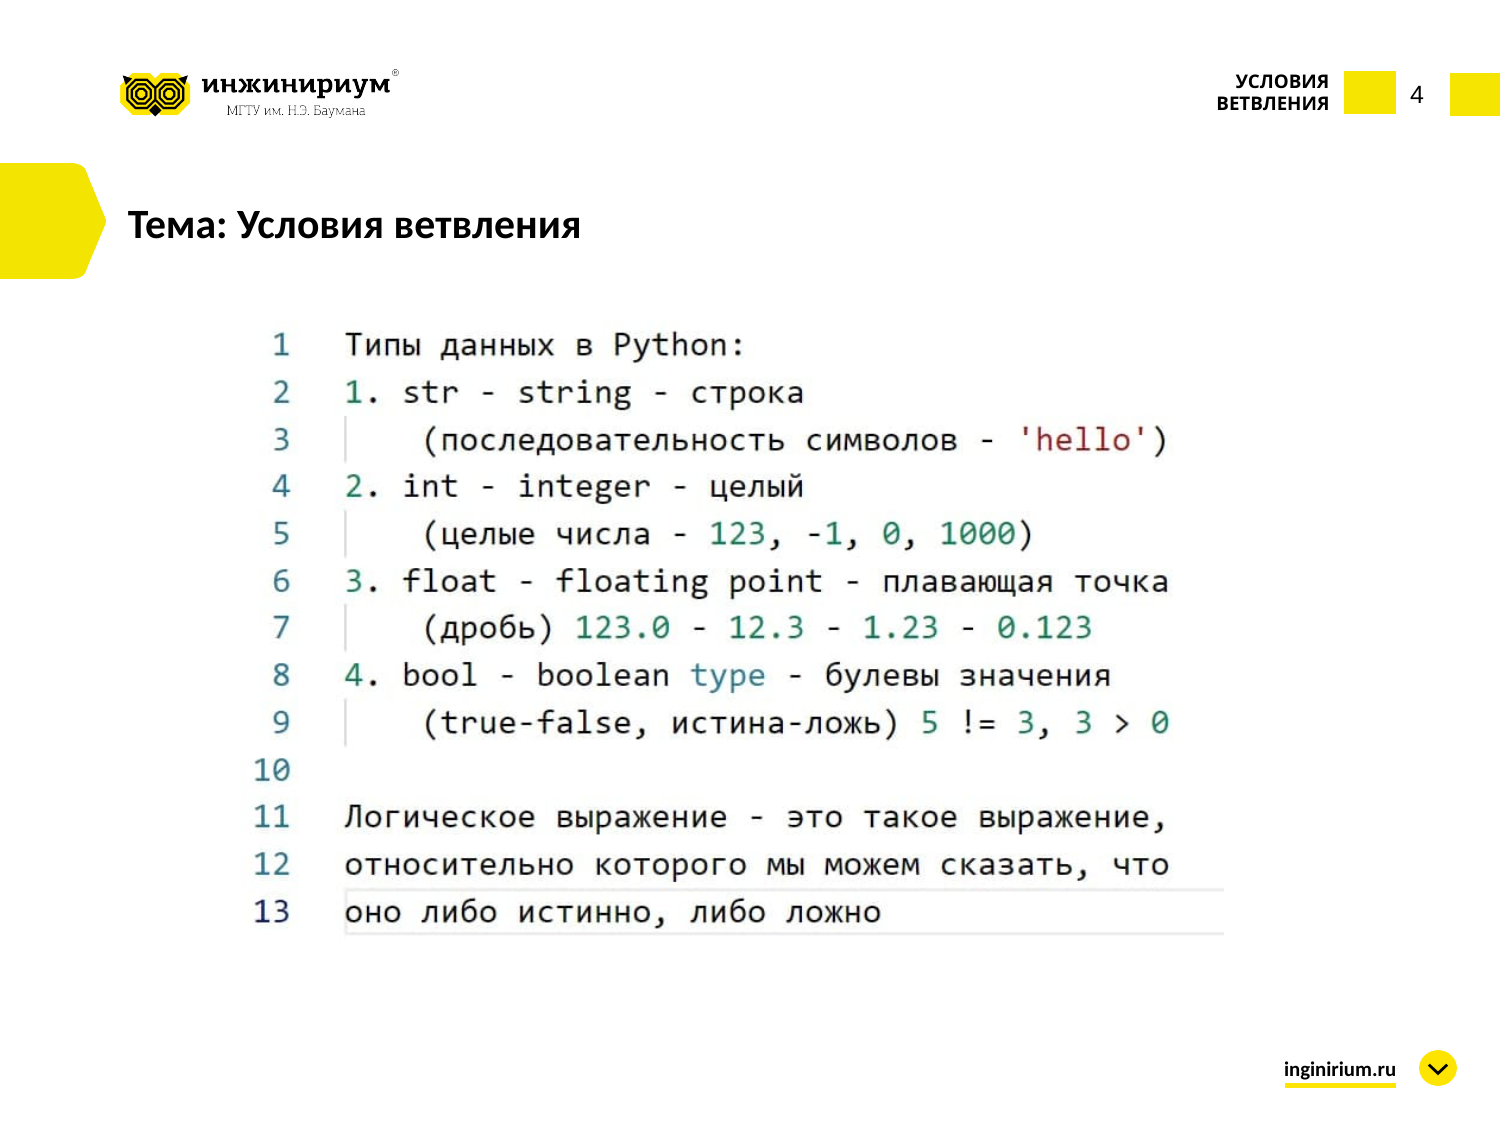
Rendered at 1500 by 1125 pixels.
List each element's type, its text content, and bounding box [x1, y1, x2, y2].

picture [120, 68, 399, 119]
text_box УСЛОВИЯ ВЕТВЛЕНИЯ [717, 62, 1345, 122]
picture [0, 163, 106, 279]
picture [1419, 1049, 1457, 1086]
picture [241, 320, 1224, 951]
picture [1344, 71, 1396, 115]
text_box inginirium.ru [1263, 1047, 1412, 1088]
picture [1284, 1083, 1396, 1088]
text_box Тема: Условия ветвления [113, 189, 1353, 293]
picture [1449, 73, 1500, 116]
text_box [121, 311, 970, 607]
text_box 4 [1395, 70, 1474, 120]
